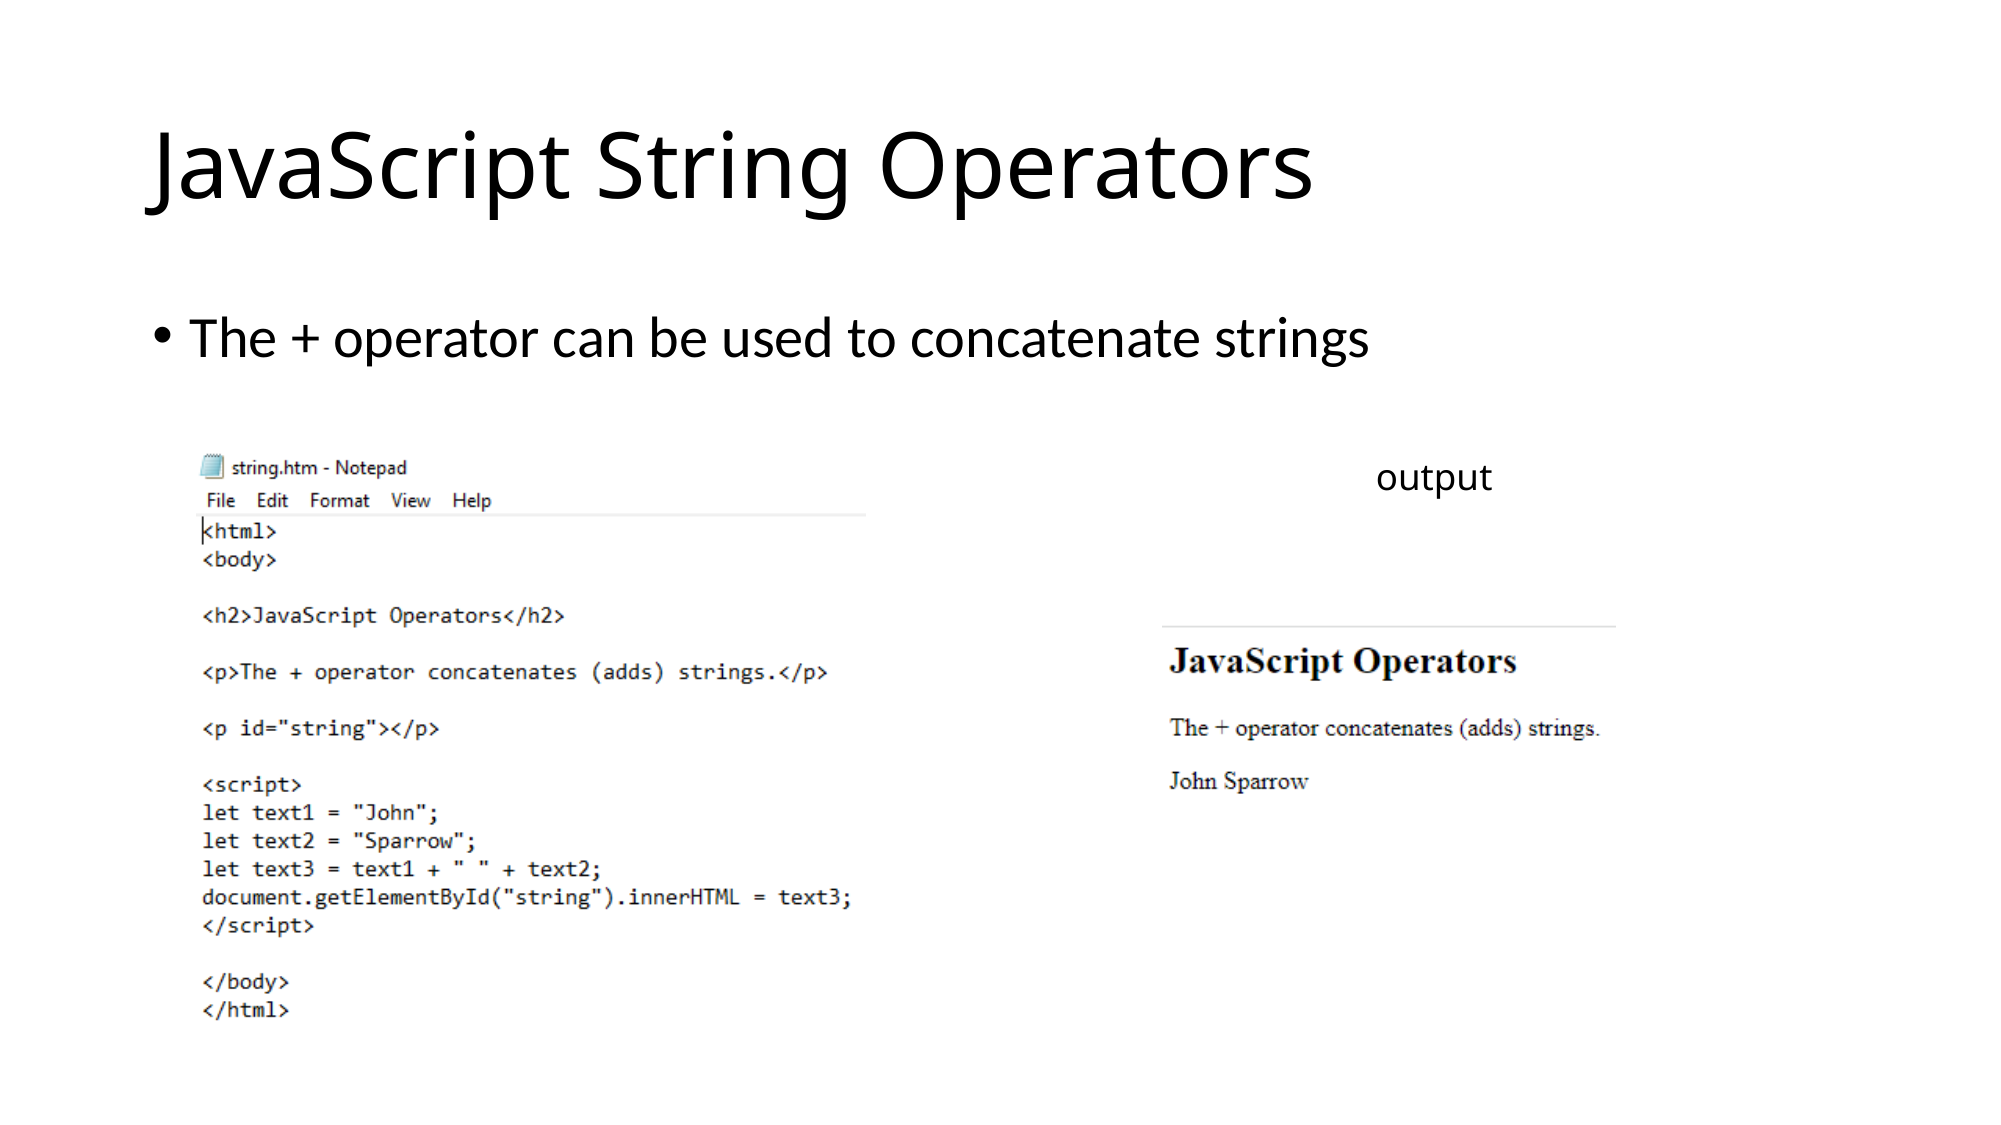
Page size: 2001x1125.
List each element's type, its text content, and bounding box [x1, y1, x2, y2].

picture [1162, 623, 1616, 819]
title JavaScript String Operators [137, 59, 1863, 278]
picture [196, 451, 866, 1036]
list The + operator can be used to concatenate strings [137, 299, 1863, 1014]
text_box output [1360, 451, 1649, 506]
